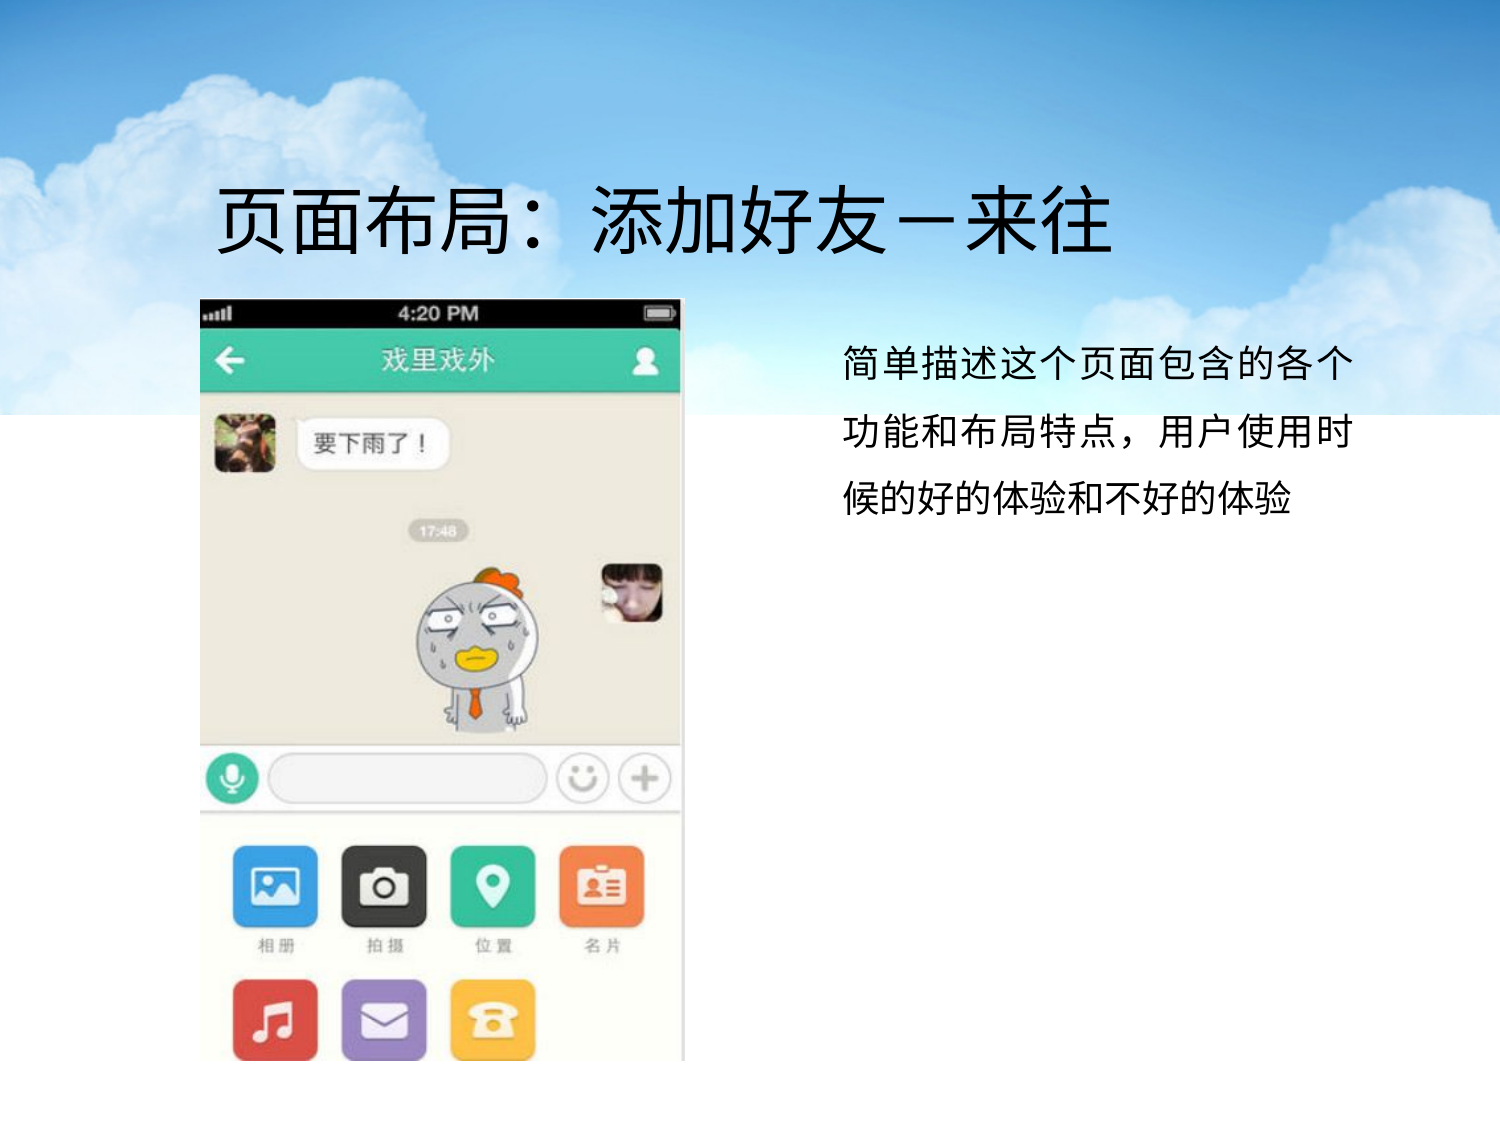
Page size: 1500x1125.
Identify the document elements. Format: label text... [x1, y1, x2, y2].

text_box 简单描述这个页面包含的各个功能和布局特点，用户使用时候的好的体验和不好的体验 [827, 310, 1369, 528]
text_box 页面布局：添加好友－来往 [200, 166, 1255, 272]
picture [0, 0, 1500, 1062]
